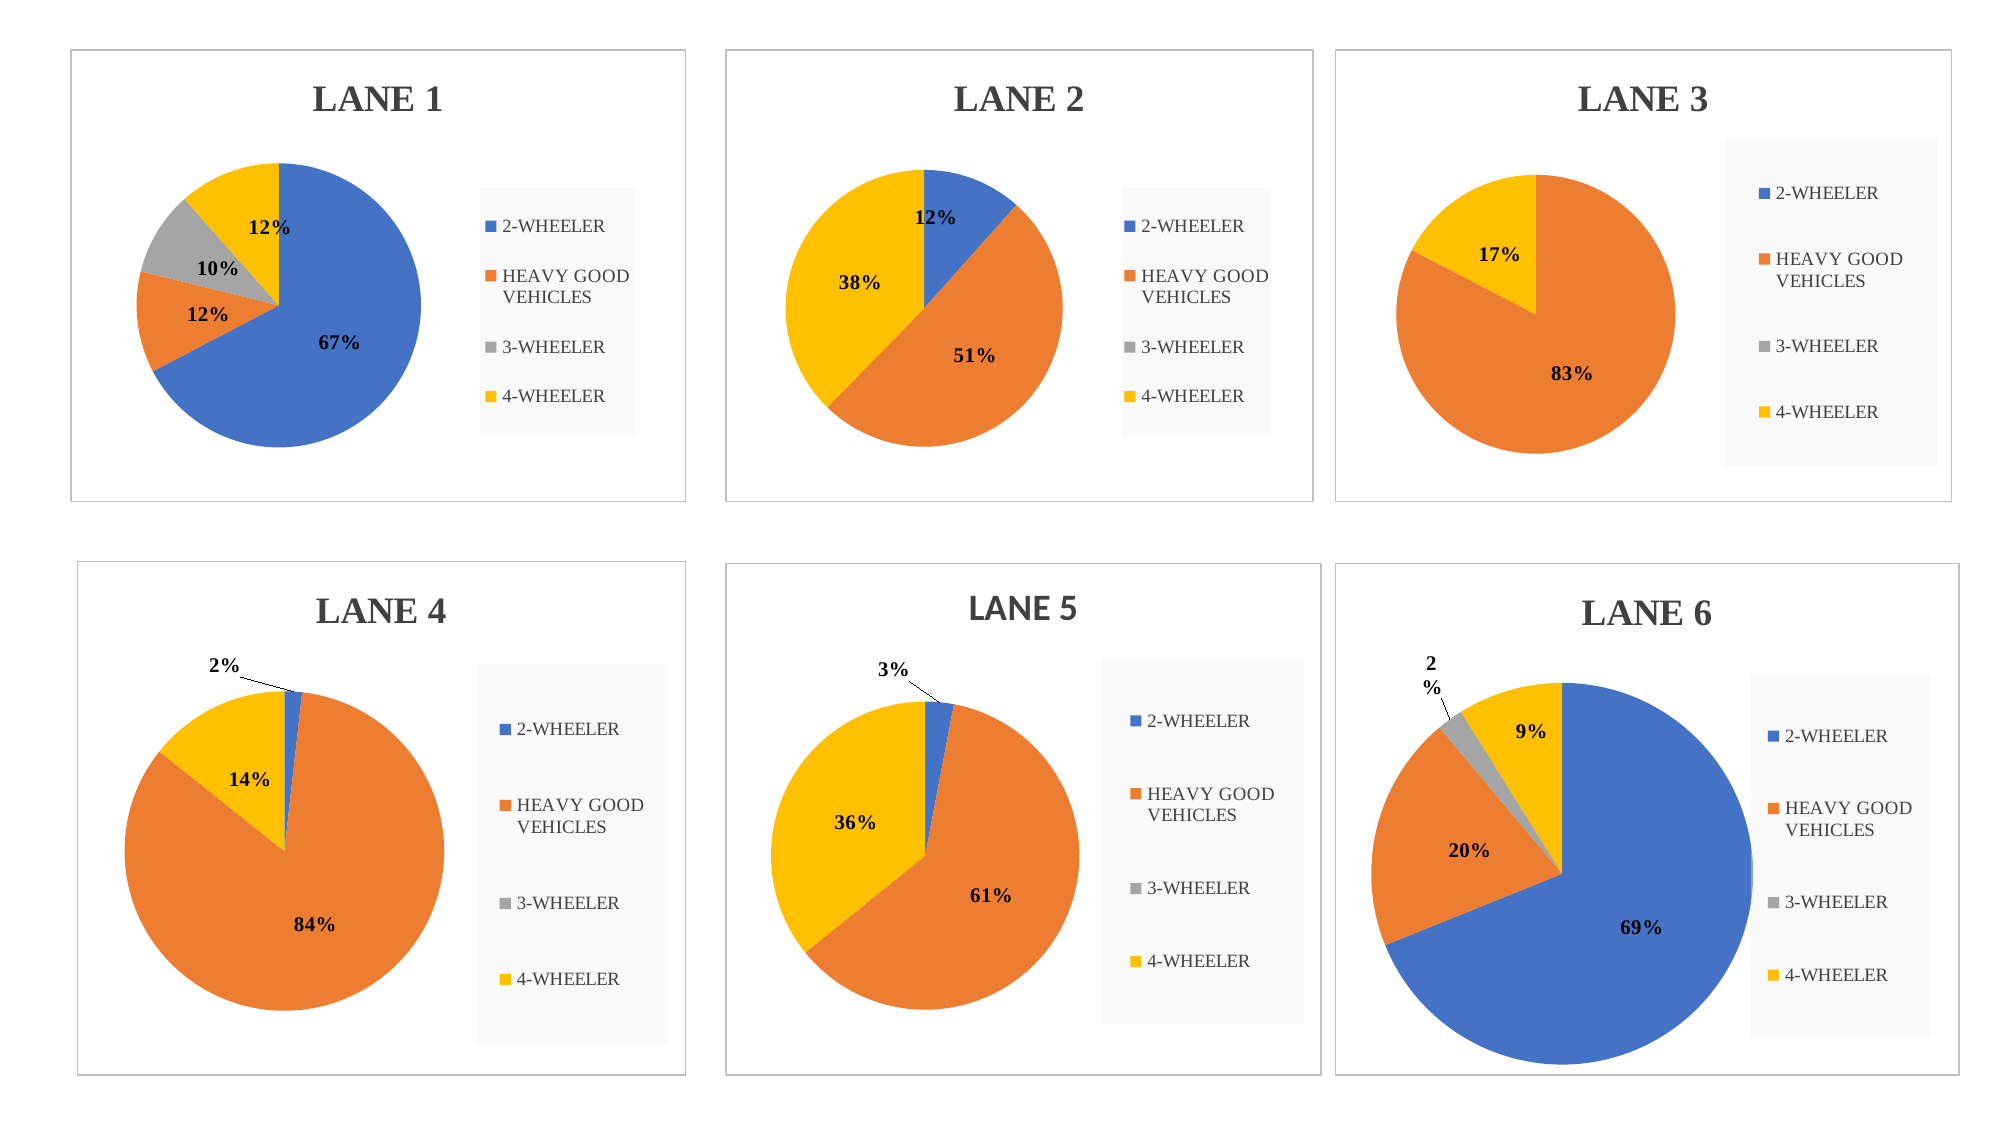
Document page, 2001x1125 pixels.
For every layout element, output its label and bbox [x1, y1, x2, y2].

chart [1334, 562, 1960, 1076]
chart [1334, 49, 1953, 503]
chart [76, 560, 687, 1076]
chart [70, 49, 687, 503]
chart [725, 562, 1322, 1076]
chart [725, 49, 1314, 503]
